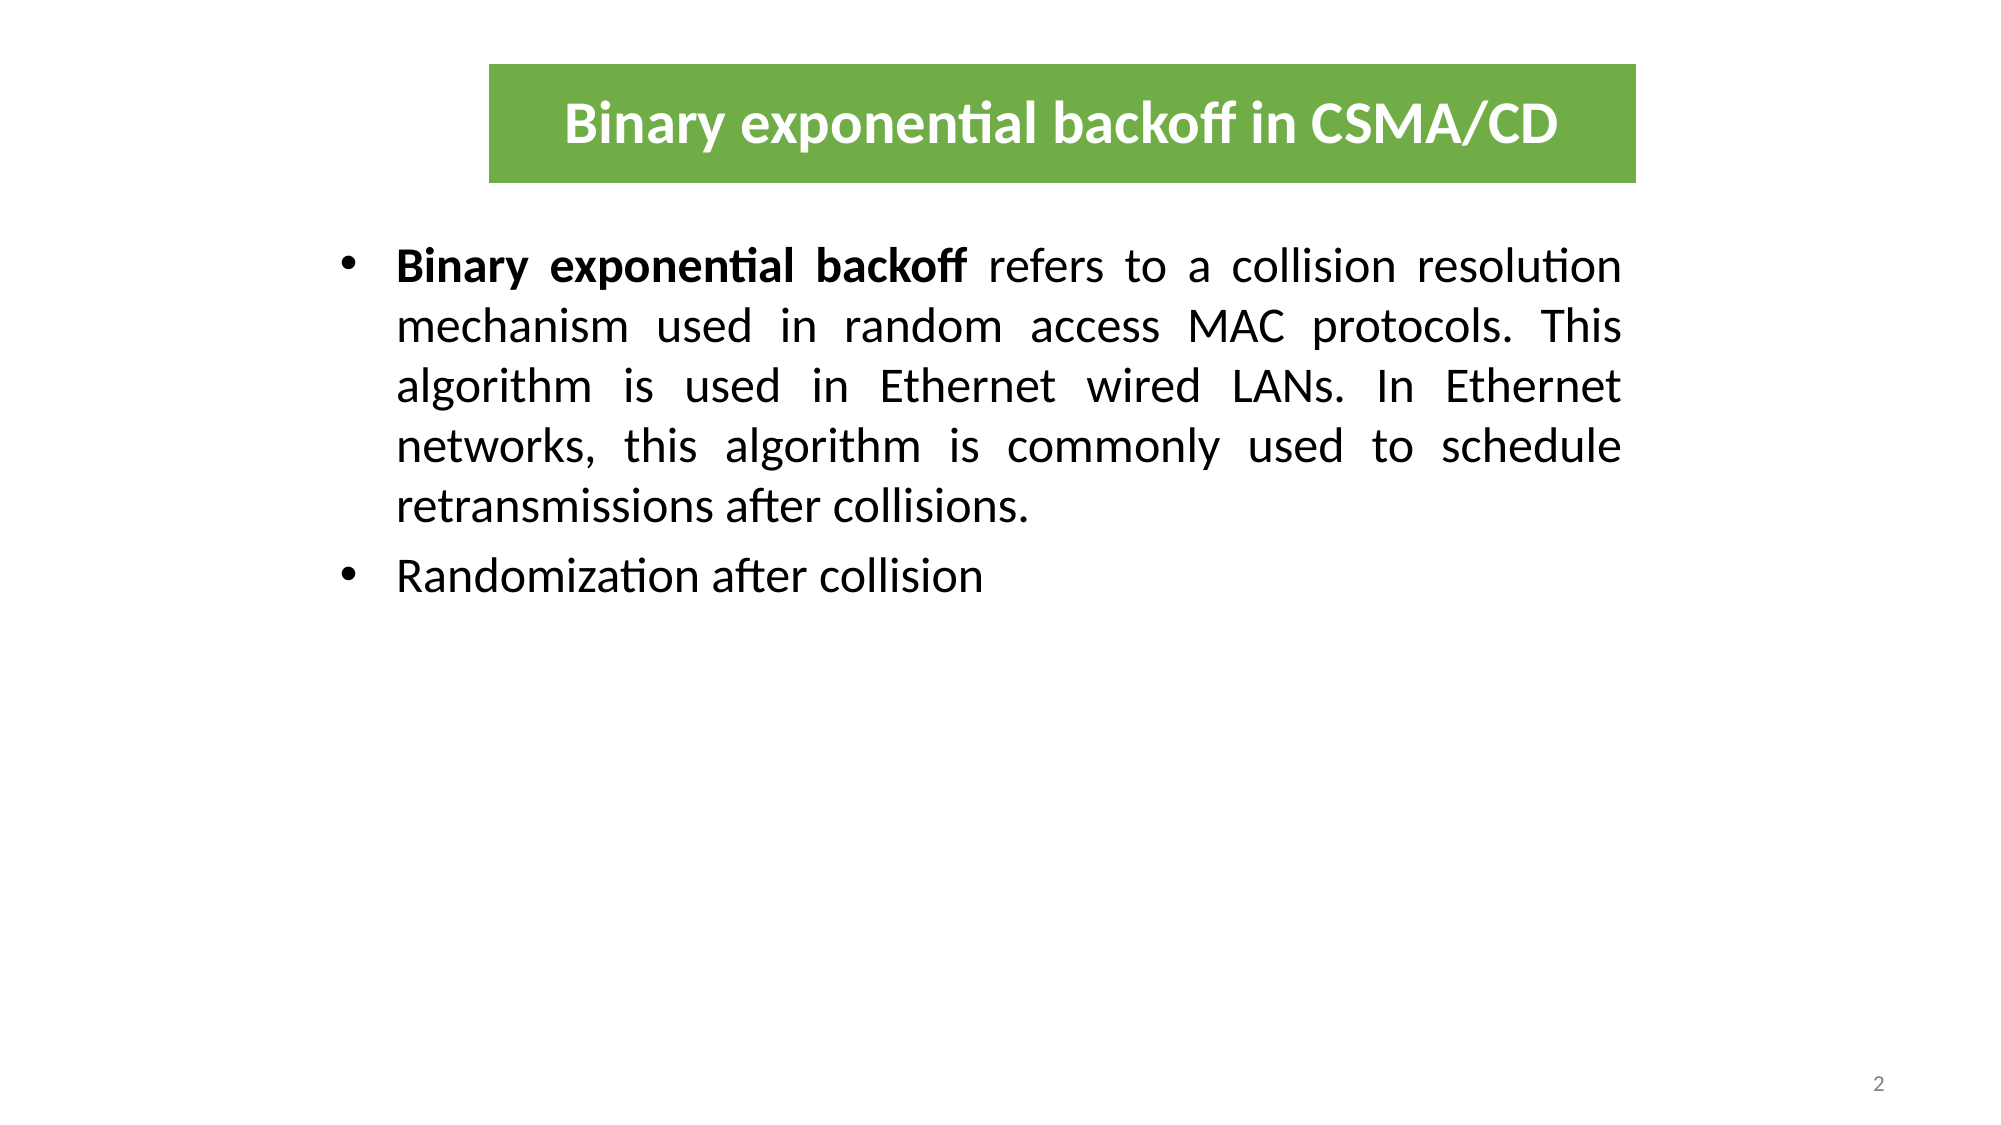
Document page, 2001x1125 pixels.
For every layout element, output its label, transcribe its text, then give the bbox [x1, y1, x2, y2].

title Binary exponential backoff in CSMA/CD [486, 61, 1639, 186]
text_box Binary exponential backoff refers to a collision resolution mechanism used in random access MAC protocols. This algorithm is used in Ethernet wired LANs. In Ethernet networks, this algorithm is commonly used to schedule retransmissions after collisions. Randomization after collision [324, 224, 1638, 611]
slide_number 2 [1433, 1062, 1900, 1103]
